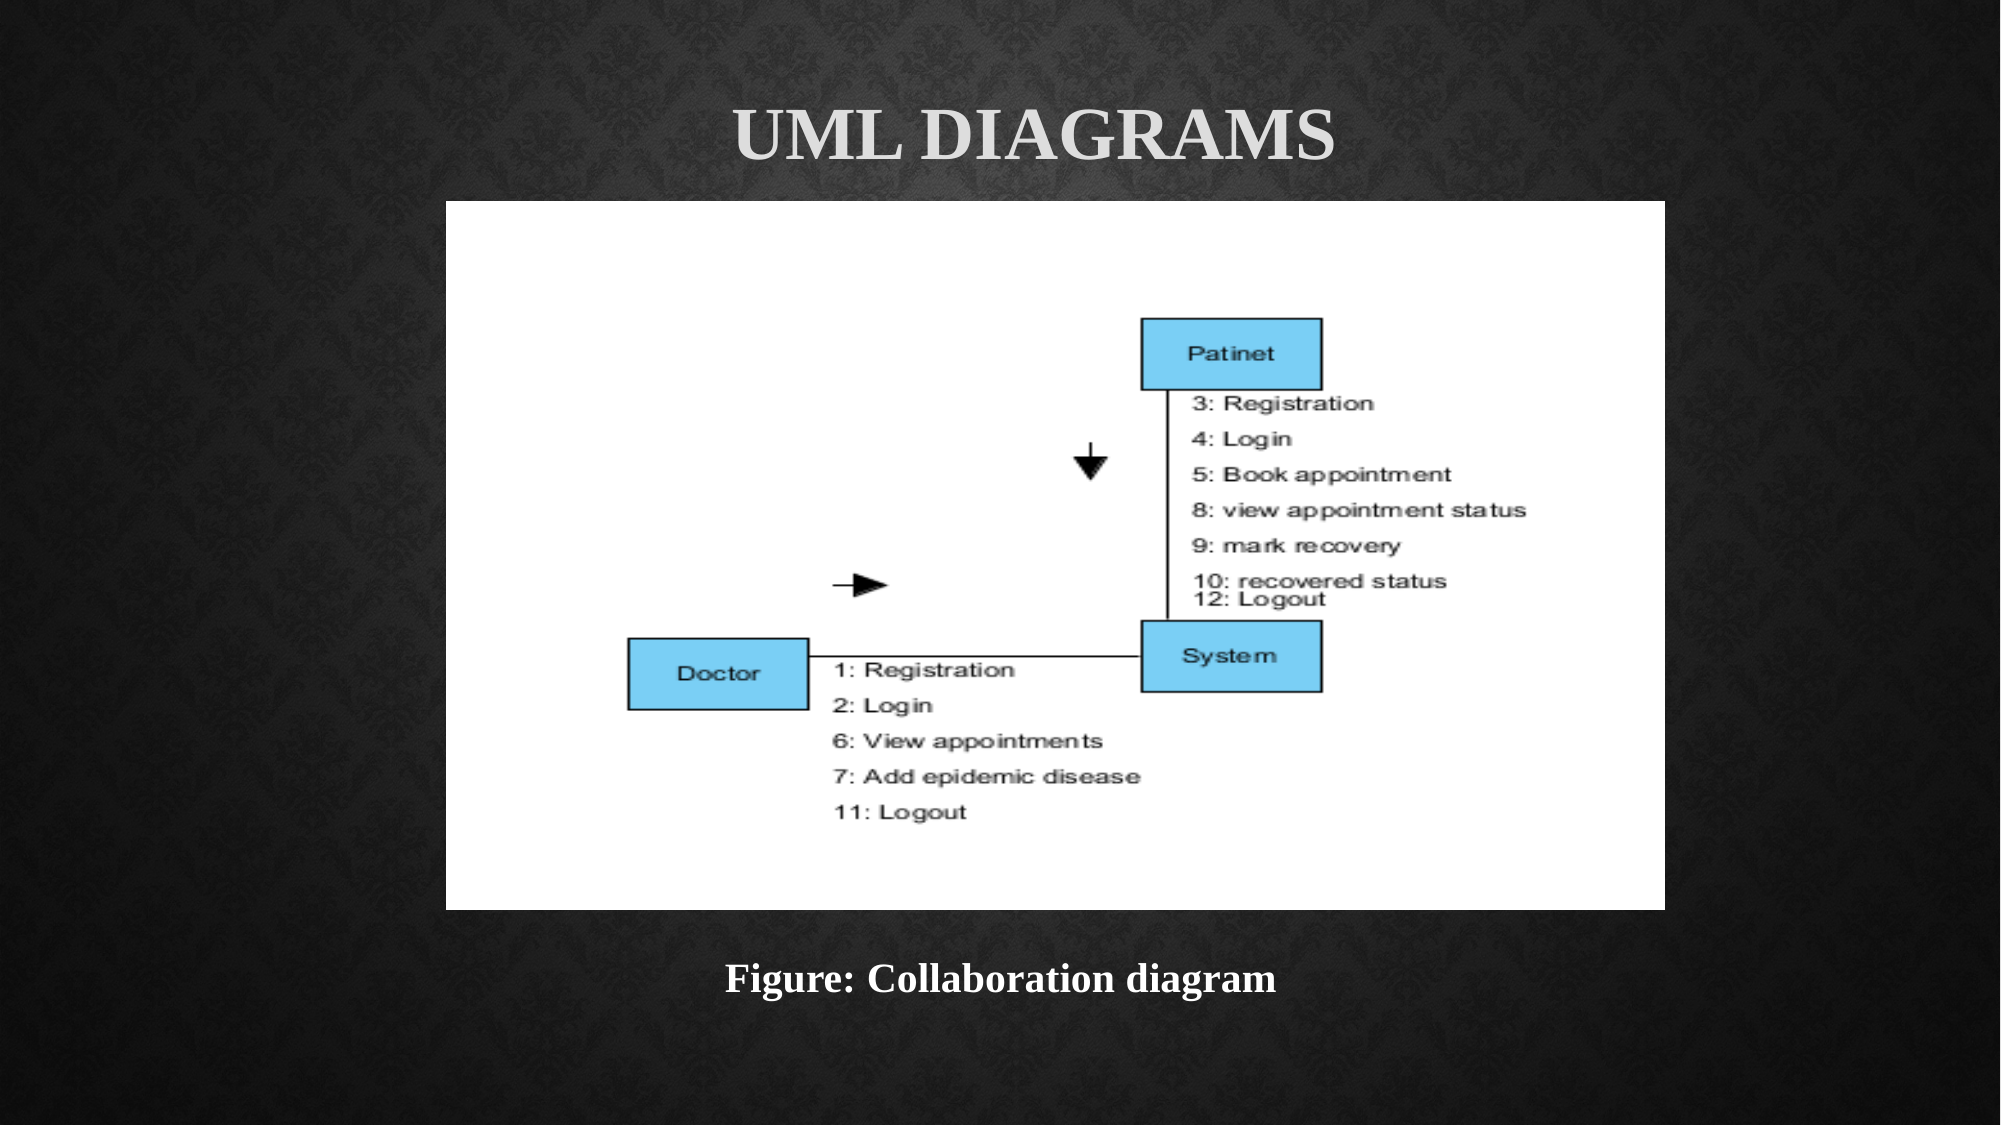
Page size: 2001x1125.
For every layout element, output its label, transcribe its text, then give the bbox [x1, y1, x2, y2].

picture [445, 201, 1665, 910]
text_box UML DIAGRAMS [254, 14, 1665, 168]
text_box Figure: Collaboration diagram [699, 943, 1302, 1009]
